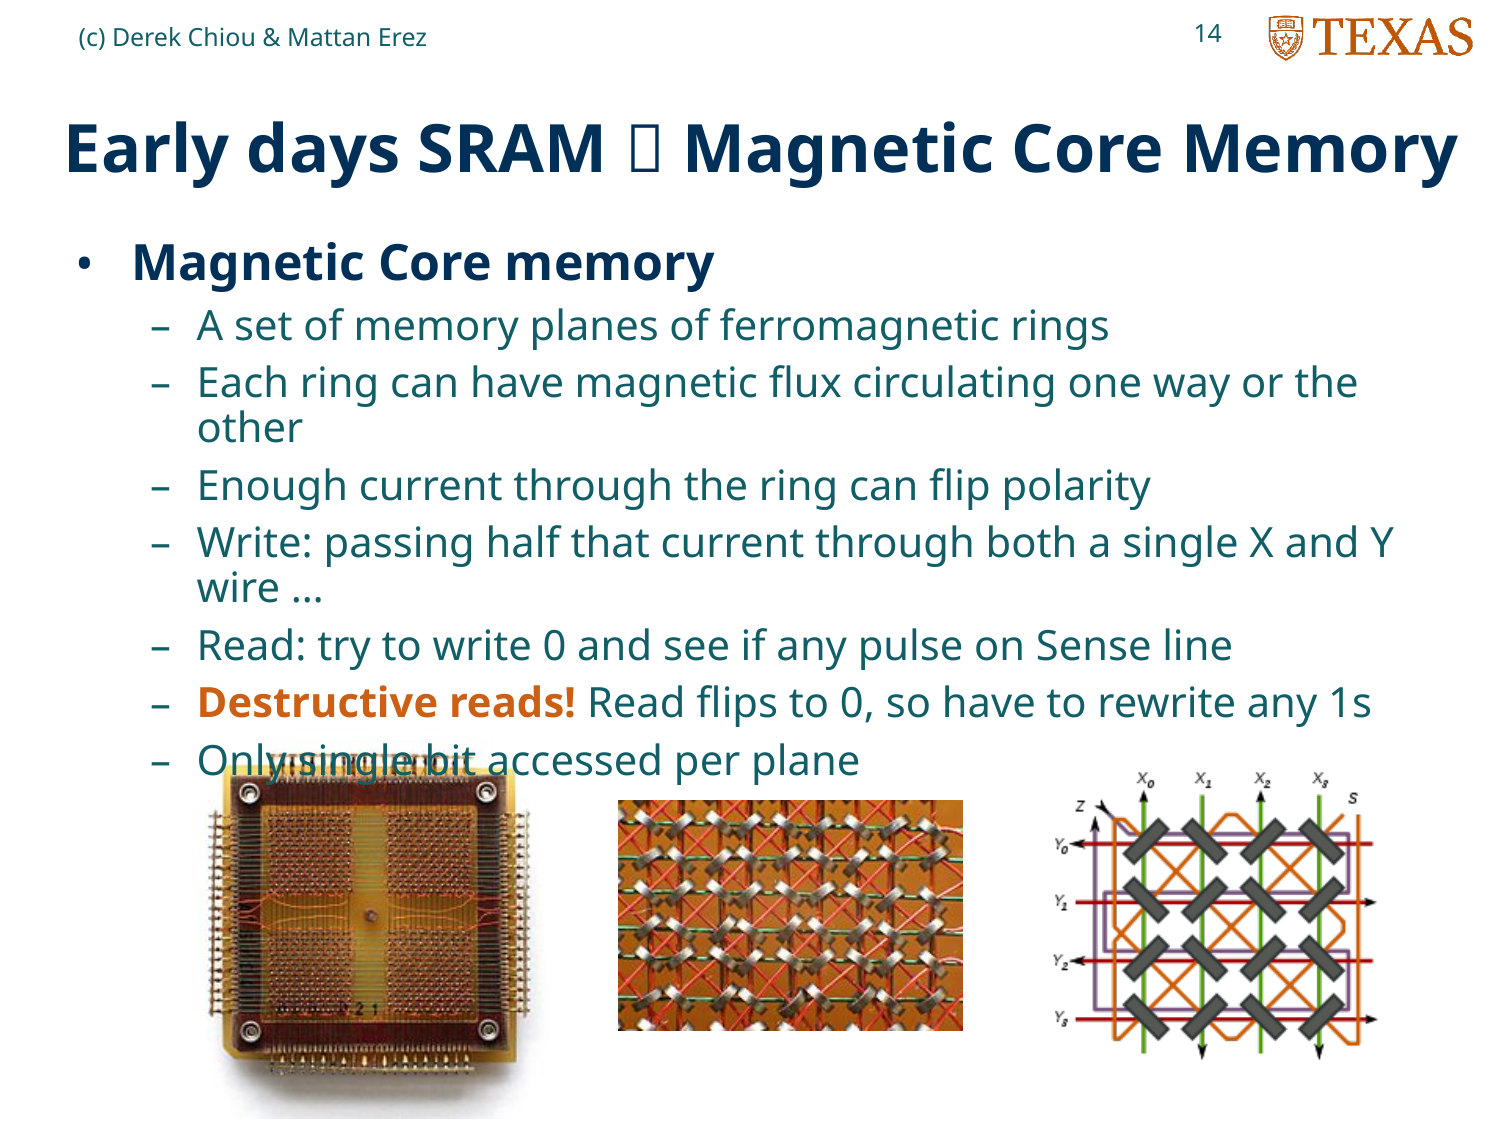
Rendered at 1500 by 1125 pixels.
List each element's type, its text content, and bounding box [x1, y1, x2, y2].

picture [618, 800, 963, 1031]
slide_number 14 [1100, 0, 1238, 73]
picture [1043, 760, 1388, 1071]
footer (c) Derek Chiou & Mattan Erez [63, 3, 914, 73]
list Magnetic Core memory A set of memory planes of ferromagnetic rings Each ring can have magnetic flux circulating one way or the other Enough current through the ring can flip polarity Write: passing half that current through both a single X and Y wire … Read: try to write 0 and see if any pulse on Sense line Destructive reads! Read flips to 0, so have to rewrite any 1s Only single bit accessed per plane [75, 237, 1475, 1125]
picture [168, 712, 576, 1119]
picture [1268, 12, 1474, 63]
title Early days SRAM  Magnetic Core Memory [63, 75, 1475, 223]
